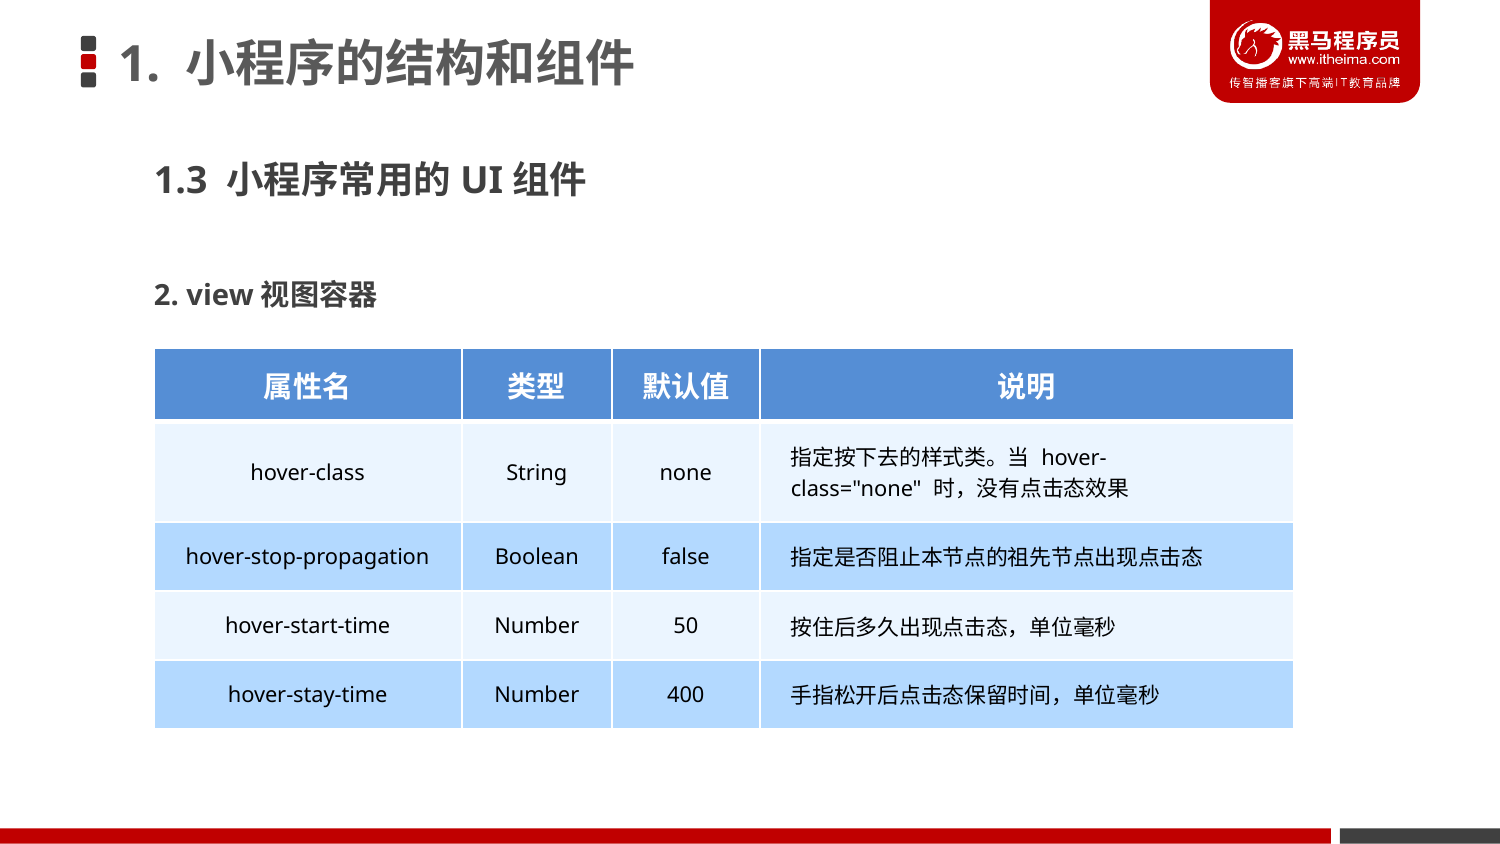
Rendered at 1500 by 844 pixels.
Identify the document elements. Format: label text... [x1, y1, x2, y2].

table_header 默认值 [613, 349, 759, 419]
table_cell none [613, 424, 759, 521]
table_cell Number [463, 661, 611, 728]
table_header 说明 [761, 349, 1293, 419]
table_header 属性名 [155, 349, 461, 419]
table_cell 400 [613, 661, 759, 728]
table_cell false [613, 523, 759, 590]
table_cell hover-stop-propagation [155, 523, 461, 590]
table_header 类型 [463, 349, 611, 419]
table_cell hover-start-time [155, 592, 461, 659]
table_cell 按住后多久出现点击态，单位毫秒 [761, 592, 1293, 659]
table_cell 50 [613, 592, 759, 659]
table_cell Boolean [463, 523, 611, 590]
table_cell 指定按下去的样式类。当 hover-class="none" 时，没有点击态效果 [761, 424, 1293, 521]
table_cell String [463, 424, 611, 521]
table_cell Number [463, 592, 611, 659]
list 2. view视图容器 [139, 273, 1209, 363]
table_cell hover-class [155, 424, 461, 521]
picture [1211, 11, 1419, 97]
table_cell 指定是否阻止本节点的祖先节点出现点击态 [761, 523, 1293, 590]
title 1. 小程序的结构和组件 [103, 0, 1209, 130]
text_box 1.3 小程序常用的UI组件 [139, 153, 1204, 243]
table_cell 手指松开后点击态保留时间，单位毫秒 [761, 661, 1293, 728]
table_cell hover-stay-time [155, 661, 461, 728]
